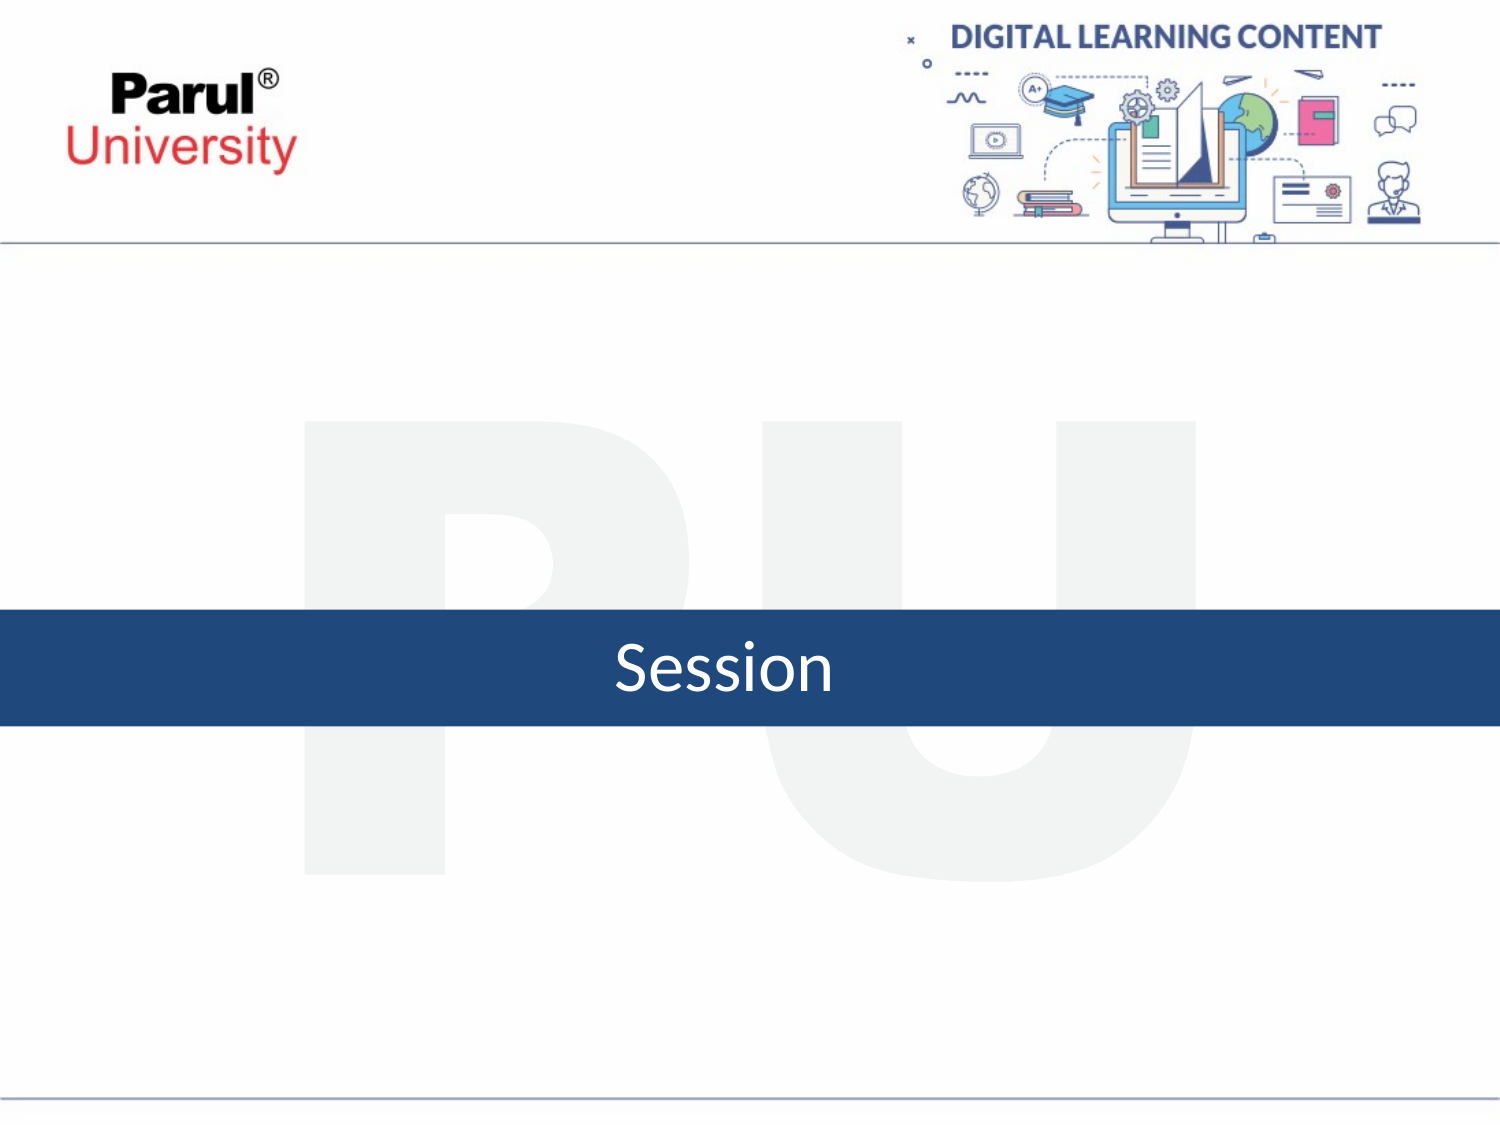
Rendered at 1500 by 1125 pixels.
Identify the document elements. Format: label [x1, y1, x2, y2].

text_box [0, 0, 1500, 1125]
